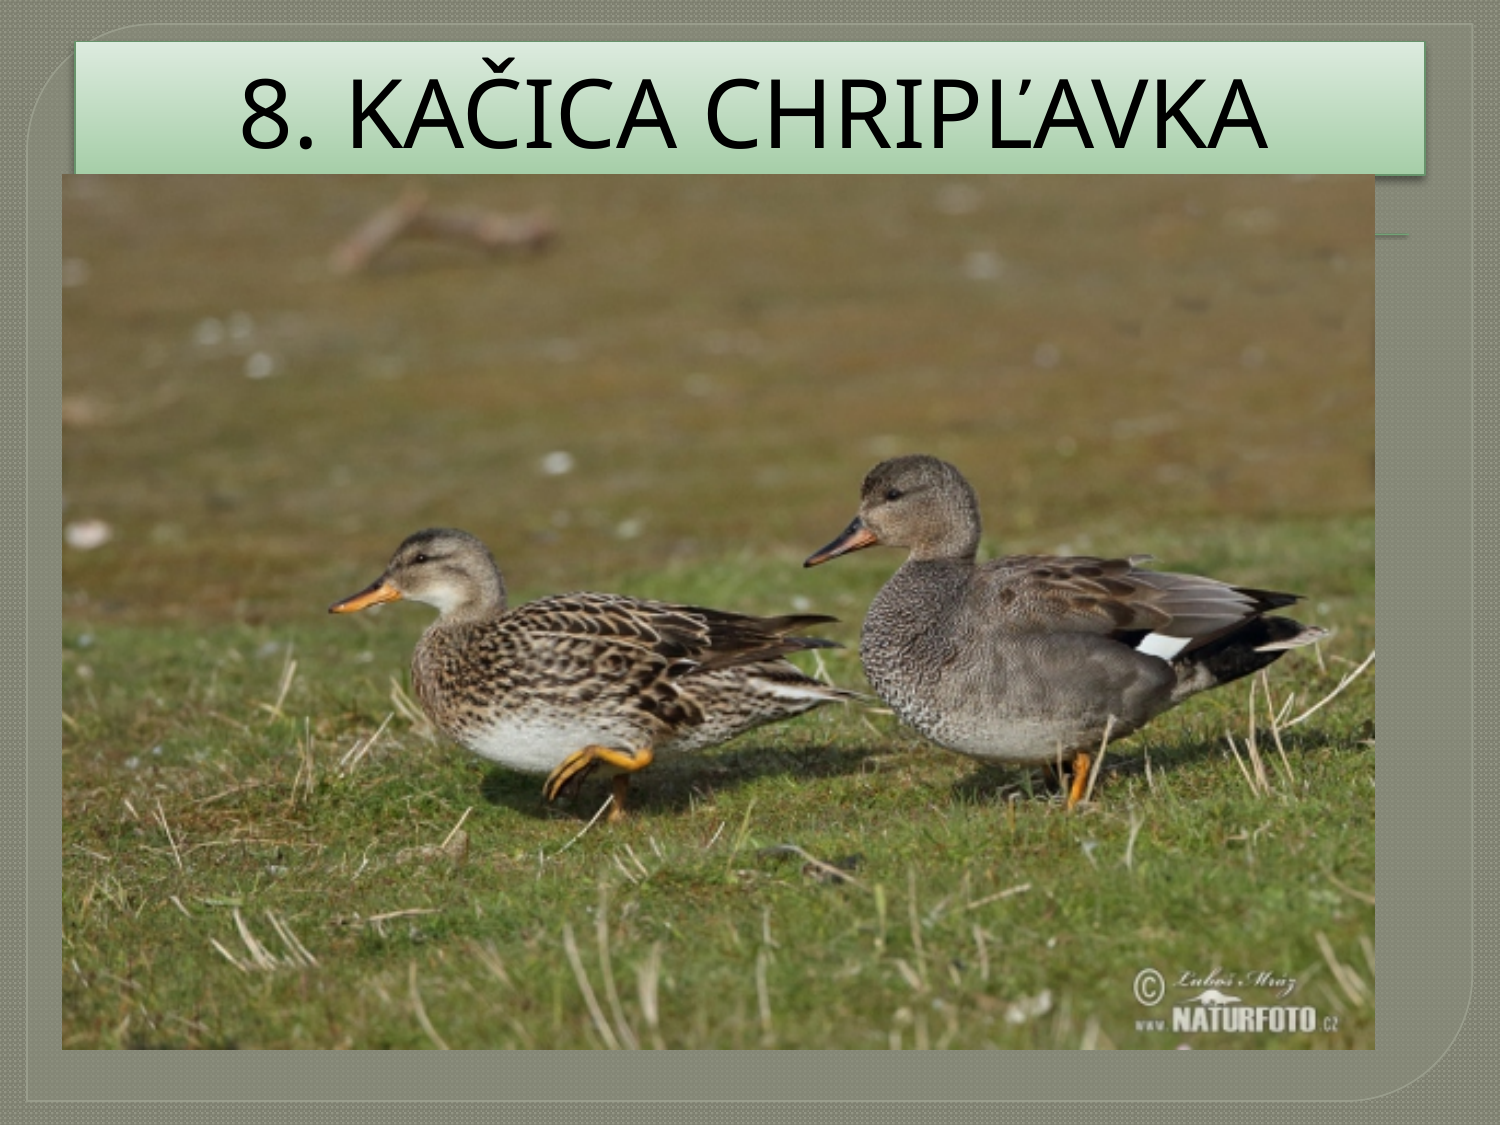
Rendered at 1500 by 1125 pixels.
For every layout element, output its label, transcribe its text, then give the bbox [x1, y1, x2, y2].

picture [62, 174, 1376, 1051]
text_box 8. KAČICA CHRIPĽAVKA [74, 41, 1426, 176]
